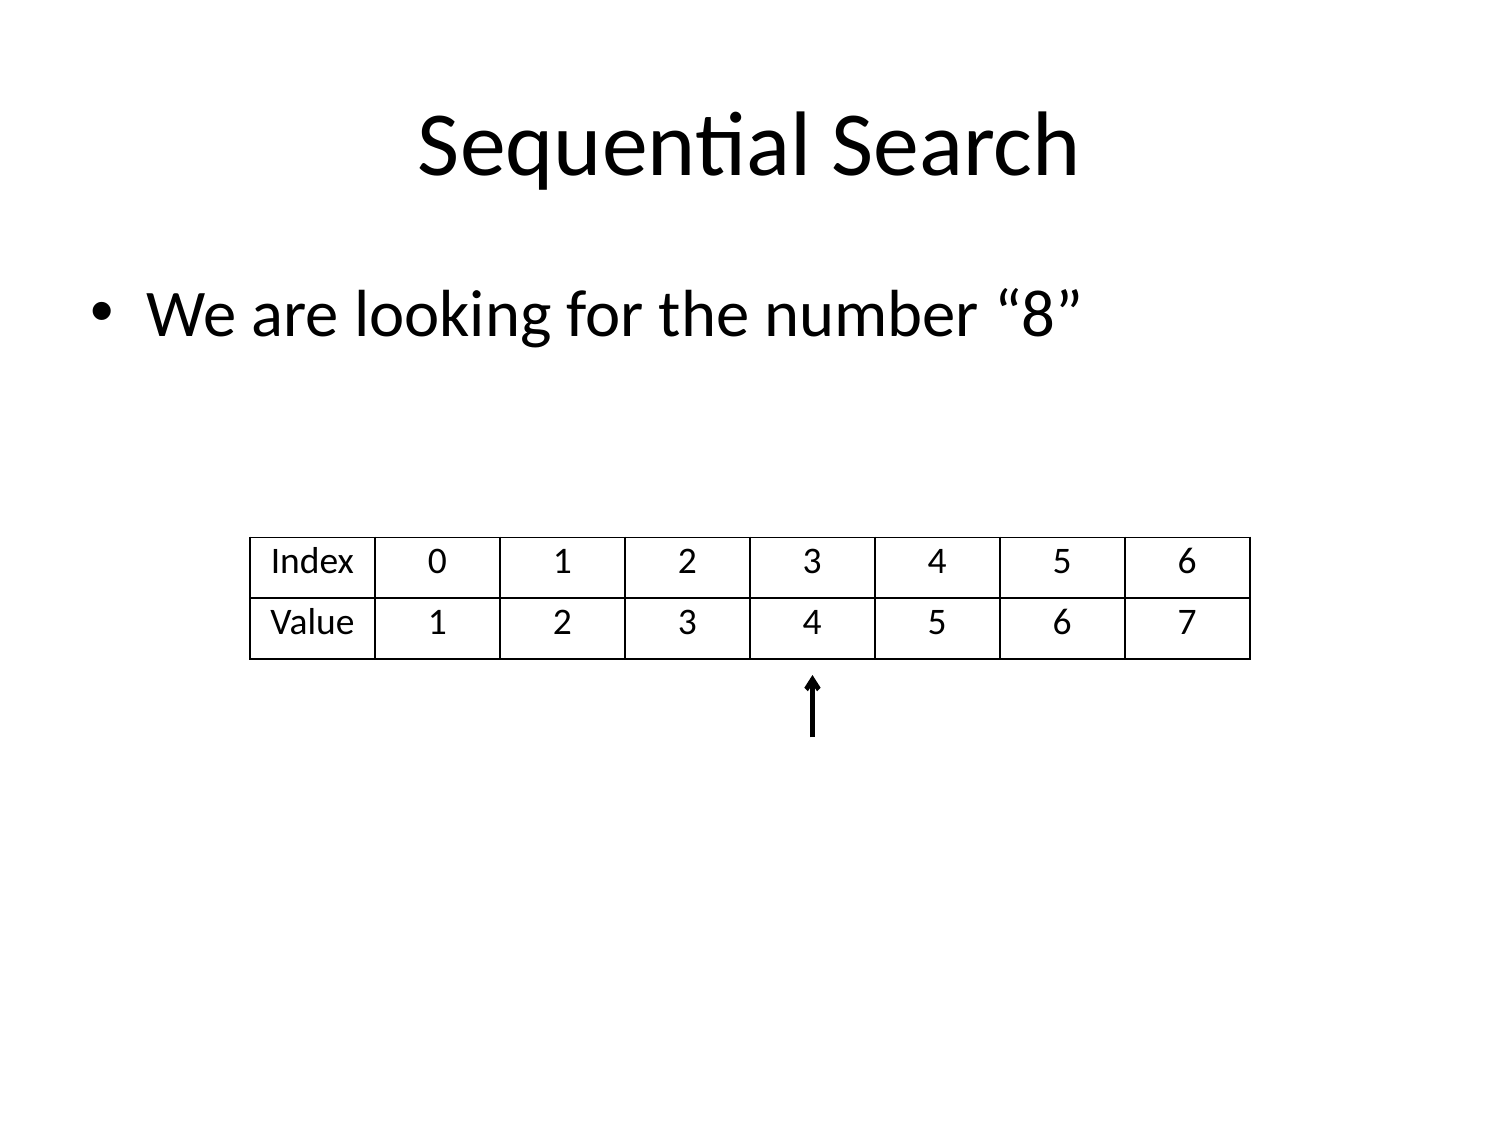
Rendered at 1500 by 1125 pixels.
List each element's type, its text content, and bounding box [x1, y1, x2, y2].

table_cell 7 [1126, 599, 1249, 658]
table_header 2 [626, 538, 749, 597]
table_header 4 [876, 538, 999, 597]
table_cell Value [251, 599, 374, 658]
table_cell 3 [626, 599, 749, 658]
table_cell 1 [376, 599, 499, 658]
table_header 6 [1126, 538, 1249, 597]
title Sequential Search [75, 45, 1425, 233]
table_header 3 [751, 538, 874, 597]
list We are looking for the number “8” [75, 262, 1425, 1005]
table_header 1 [501, 538, 624, 597]
table_header 0 [376, 538, 499, 597]
table_cell 4 [751, 599, 874, 658]
table_cell 6 [1001, 599, 1124, 658]
table_header 5 [1001, 538, 1124, 597]
table_cell 5 [876, 599, 999, 658]
table_header Index [251, 538, 374, 597]
table_cell 2 [501, 599, 624, 658]
